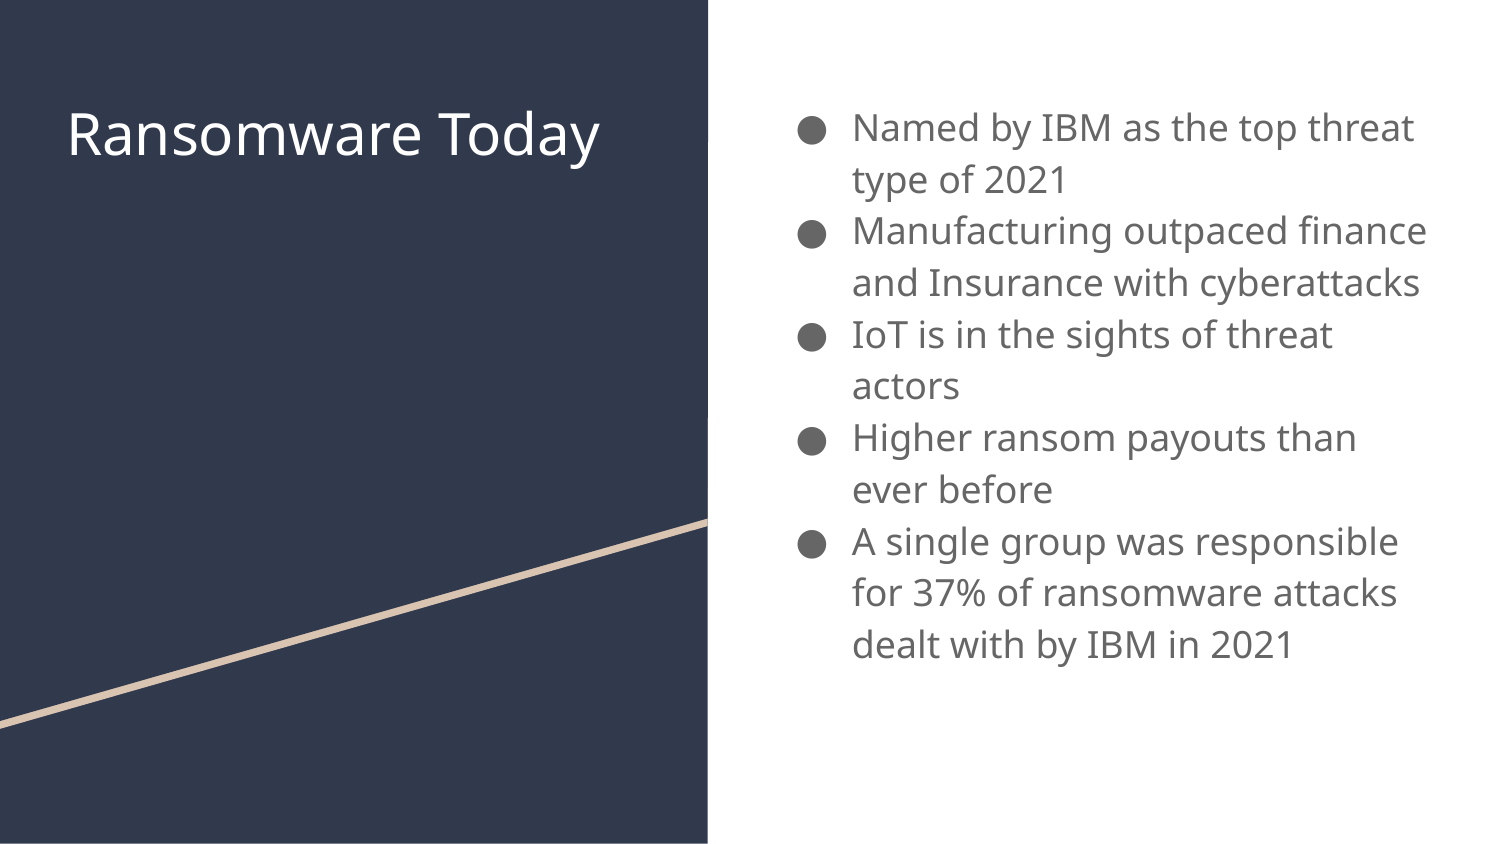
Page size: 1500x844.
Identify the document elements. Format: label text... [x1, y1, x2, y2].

list Named by IBM as the top threat type of 2021 Manufacturing outpaced finance and Insurance with cyberattacks IoT is in the sights of threat actors Higher ransom payouts than ever before A single group was responsible for 37% of ransomware attacks dealt with by IBM in 2021 [761, 82, 1446, 755]
title Ransomware Today [51, 82, 660, 494]
